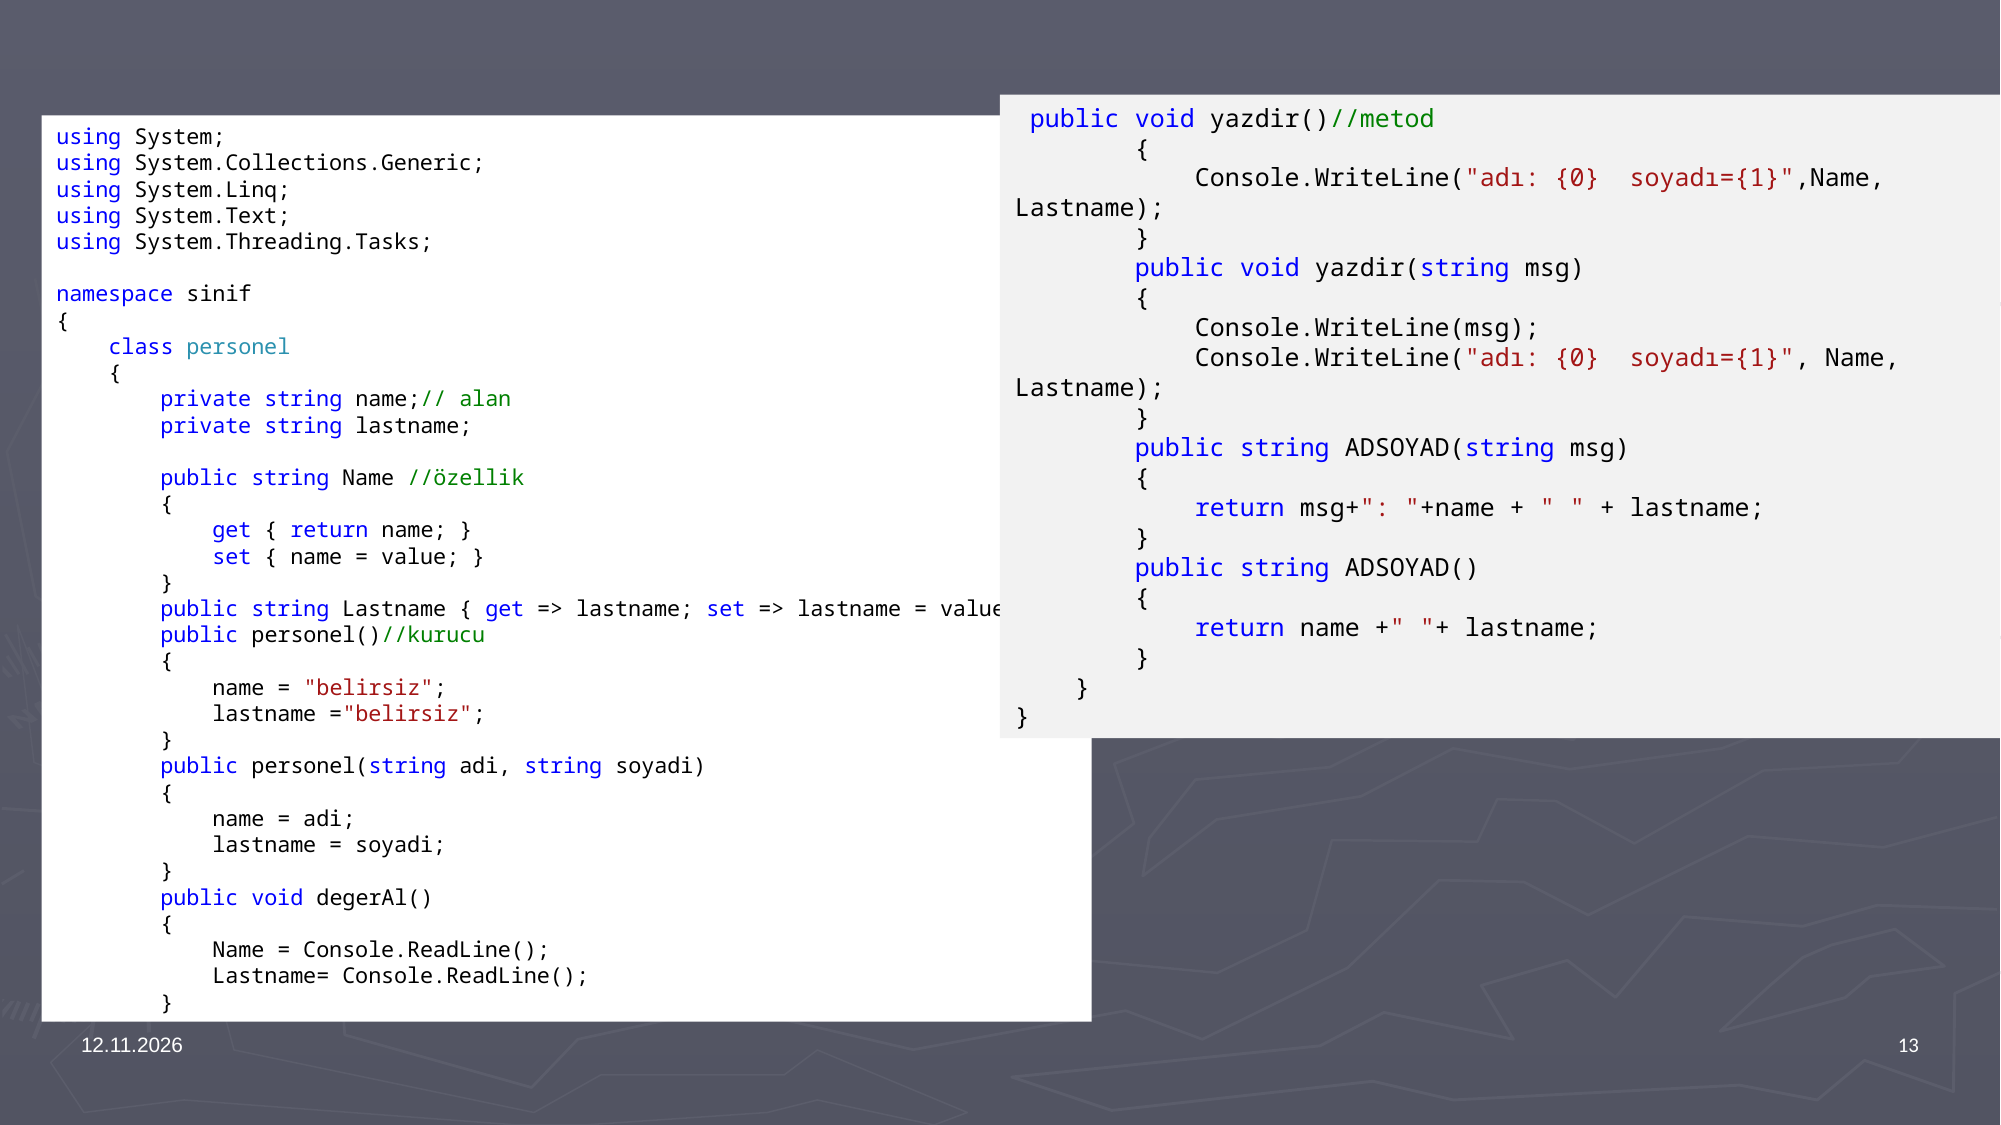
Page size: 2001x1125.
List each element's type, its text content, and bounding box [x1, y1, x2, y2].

text_box public void yazdir()//metod { Console.WriteLine("adı: {0} soyadı={1}",Name, Lastname); } public void yazdir(string msg) { Console.WriteLine(msg); Console.WriteLine("adı: {0} soyadı={1}", Name, Lastname); } public string ADSOYAD(string msg) { return msg+": "+name + " " + lastname; } public string ADSOYAD() { return name +" "+ lastname; } } } [999, 94, 2000, 739]
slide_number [65, 1024, 567, 1103]
slide_number 13 [1433, 1024, 1935, 1103]
text_box using System; using System.Collections.Generic; using System.Linq; using System.Text; using System.Threading.Tasks; namespace sinif { class personel { private string name;// alan private string lastname; public string Name //özellik { get { return name; } set { name = value; } } public string Lastname { get => lastname; set => lastname = value; } public personel()//kurucu { name = "belirsiz"; lastname ="belirsiz"; } public personel(string adi, string soyadi) { name = adi; lastname = soyadi; } public void degerAl() { Name = Console.ReadLine(); Lastname= Console.ReadLine(); } [41, 115, 1092, 1022]
